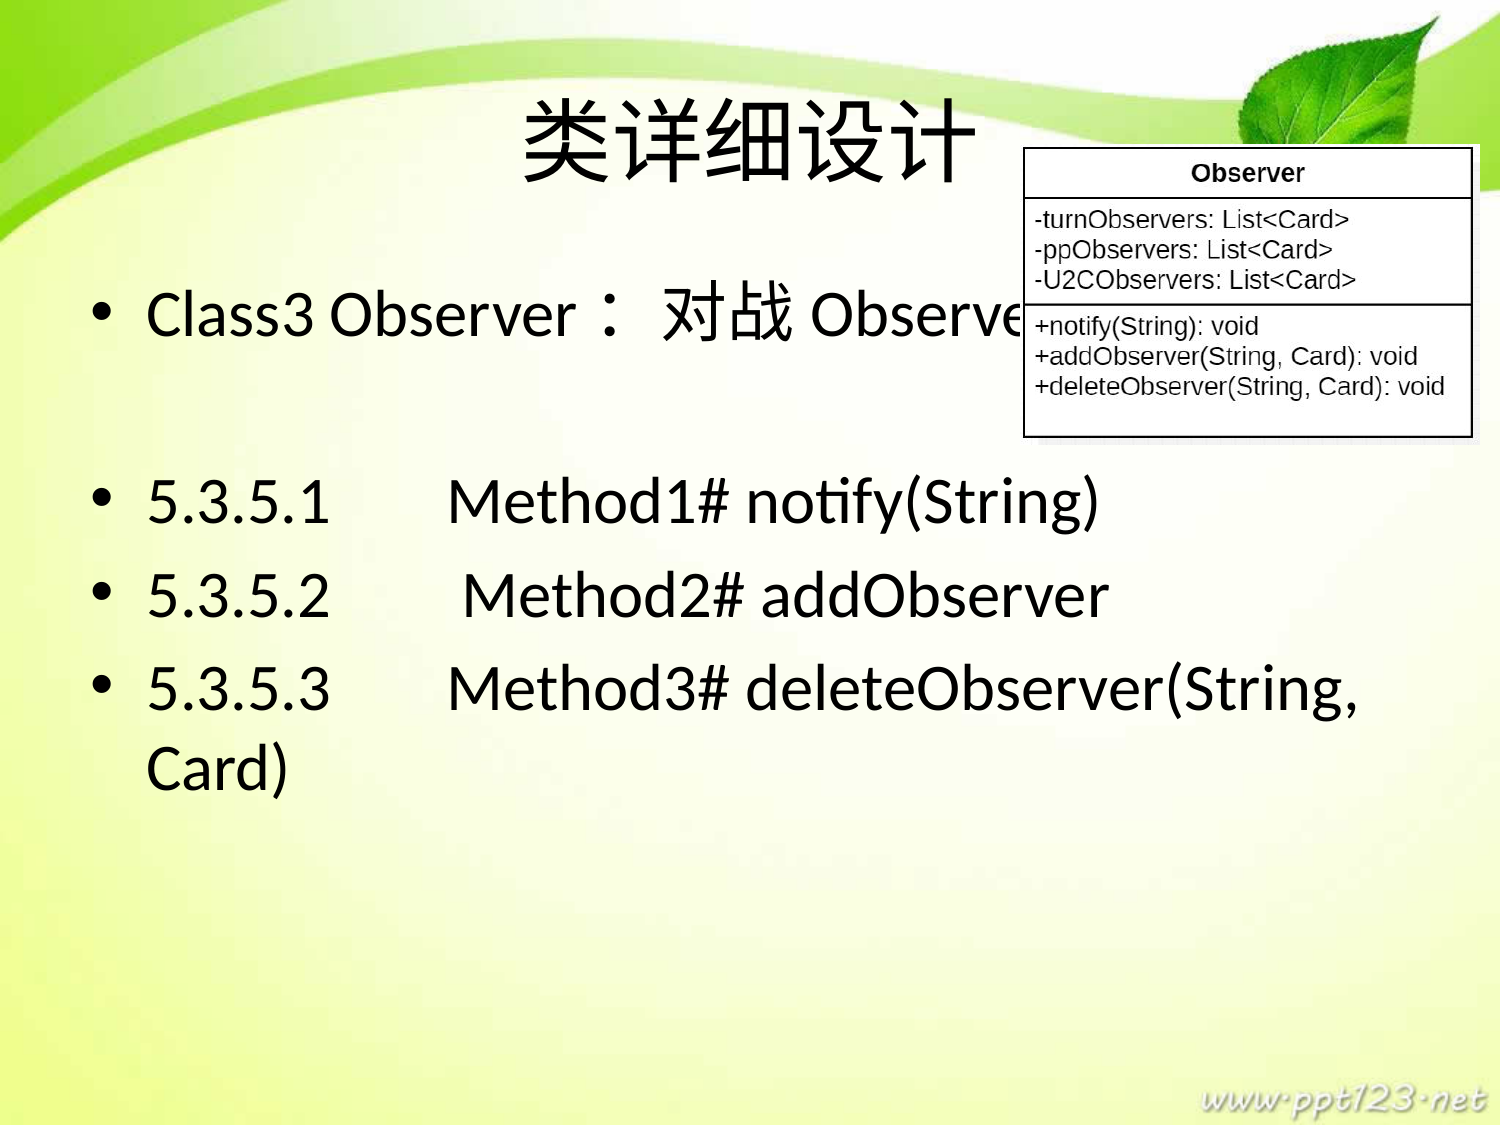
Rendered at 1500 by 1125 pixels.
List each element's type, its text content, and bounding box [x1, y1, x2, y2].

picture [0, 0, 1500, 1125]
title 类详细设计 [75, 45, 1425, 233]
list Class3 Observer：对战Observer类 5.3.5.1 Method1# notify(String) 5.3.5.2 Method2# addObserver 5.3.5.3 Method3# deleteObserver(String, Card) [75, 262, 1425, 1005]
